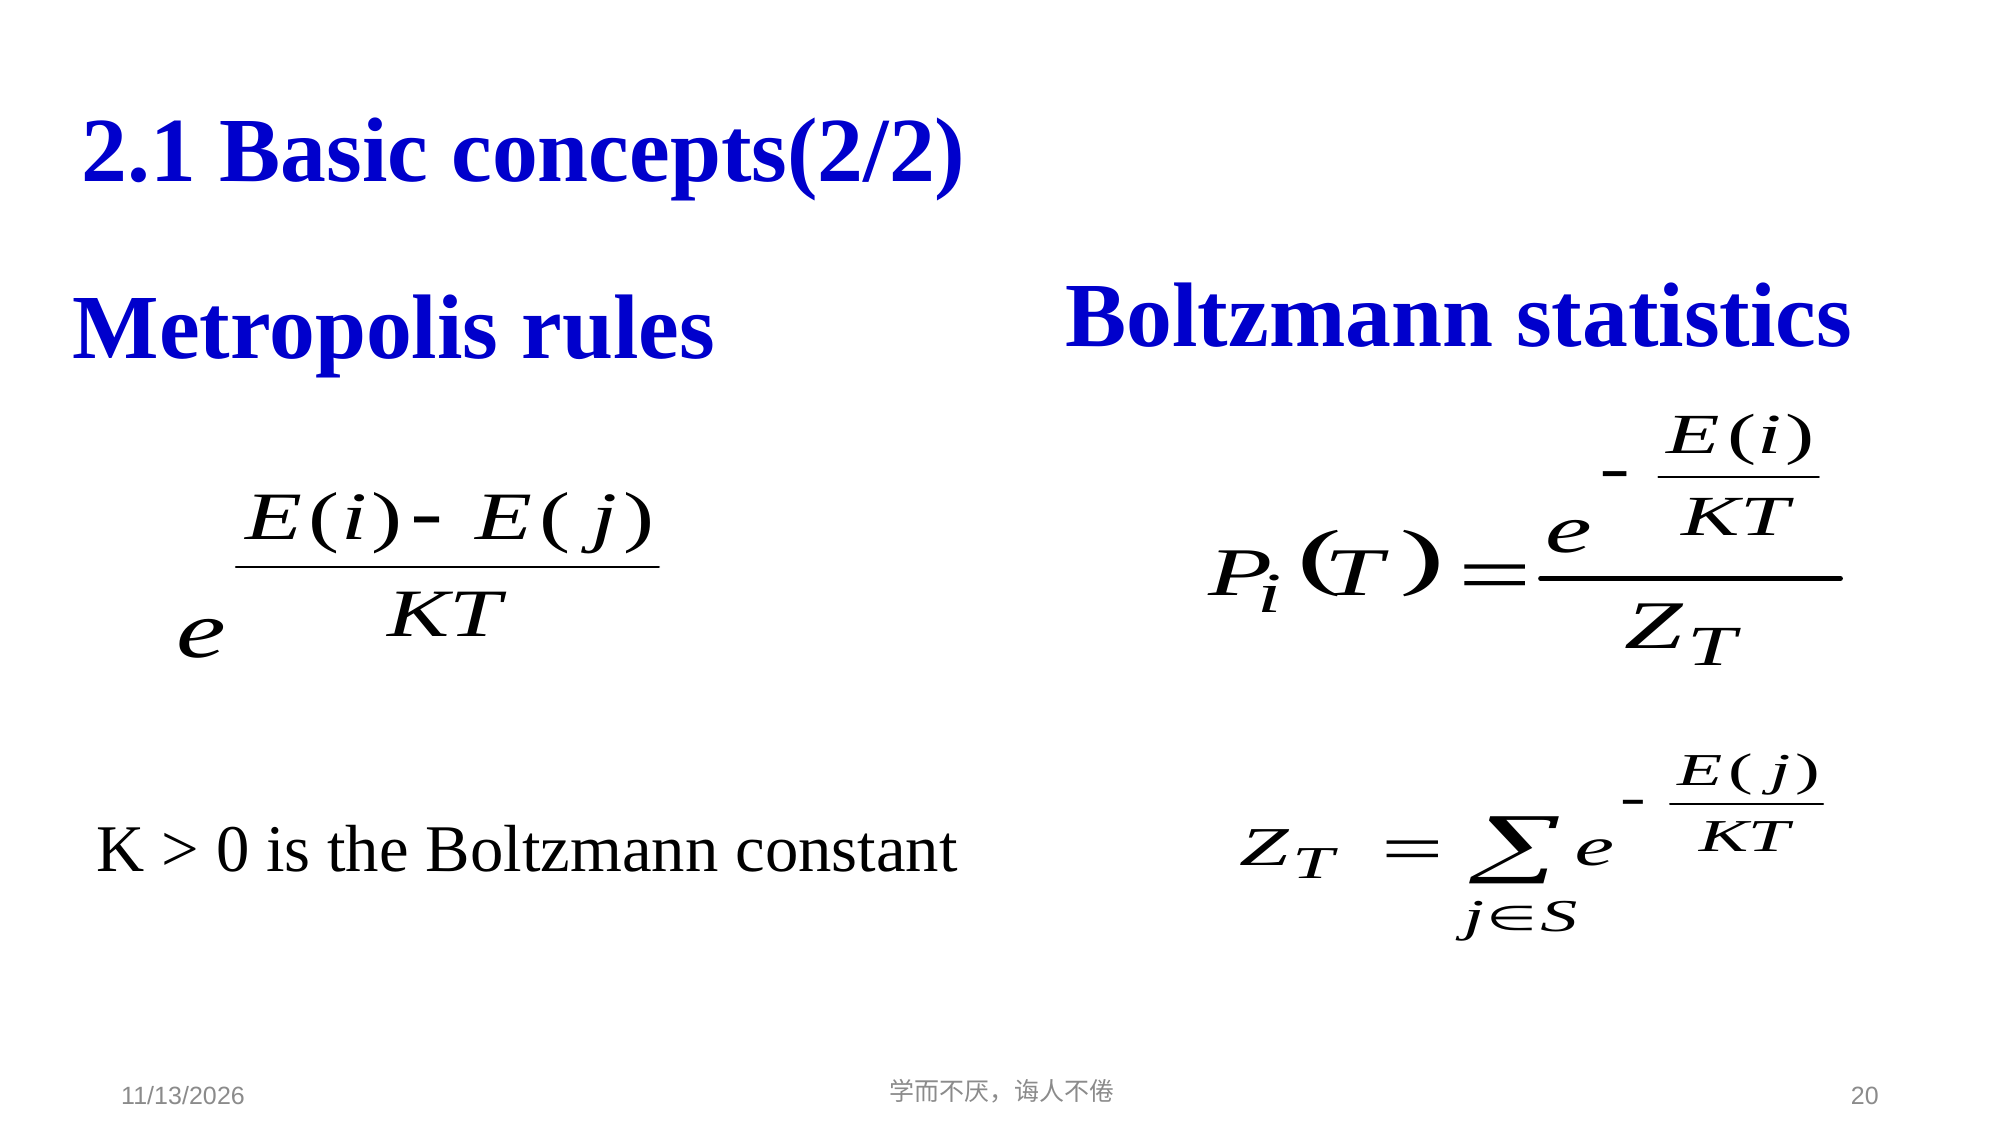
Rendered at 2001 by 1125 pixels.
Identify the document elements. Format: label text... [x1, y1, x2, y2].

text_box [161, 467, 684, 678]
text_box Boltzmann statistics [1050, 247, 1869, 372]
title 2.1 Basic concepts(2/2) [66, 42, 1792, 261]
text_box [1224, 737, 1854, 953]
footer 学而不厌，诲人不倦 [664, 1063, 1340, 1124]
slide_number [106, 1065, 557, 1125]
text_box K > 0 is the Boltzmann constant [81, 797, 975, 892]
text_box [1188, 397, 1863, 681]
slide_number 20 [1443, 1065, 1894, 1125]
text_box Metropolis rules [57, 259, 731, 384]
